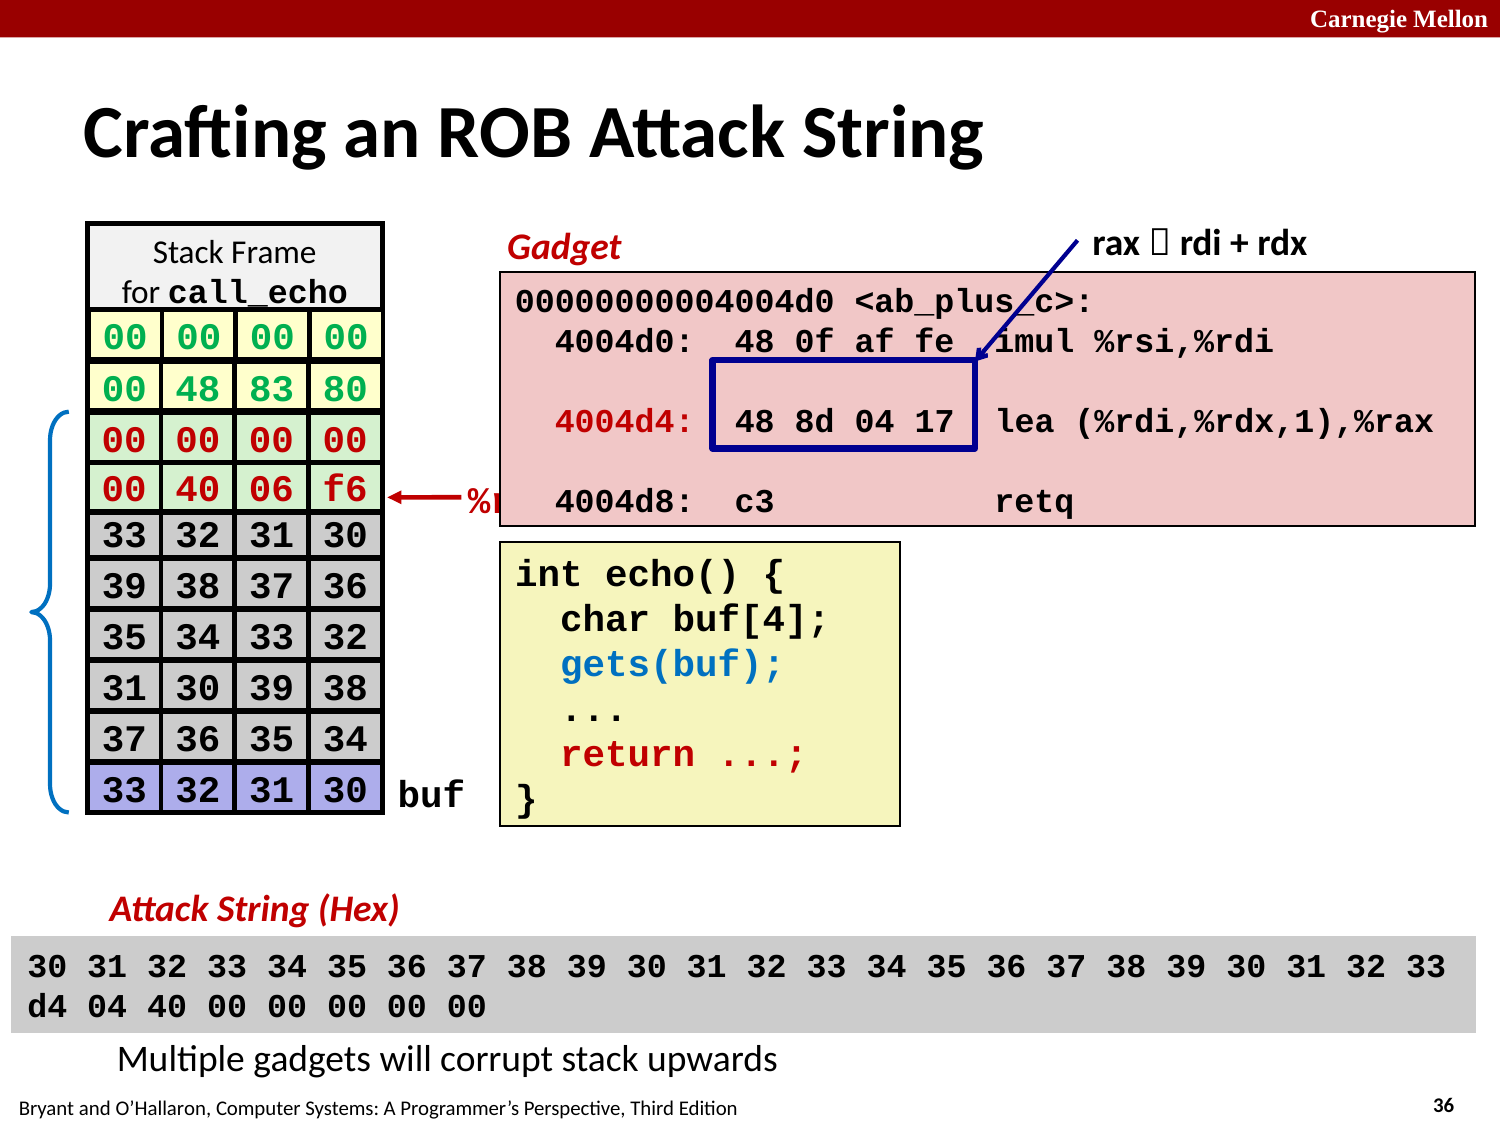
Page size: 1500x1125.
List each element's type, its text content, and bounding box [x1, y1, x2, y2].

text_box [30, 410, 383, 813]
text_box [87, 470, 383, 512]
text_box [87, 412, 383, 464]
text_box Stack Frame for call_echo [87, 223, 383, 307]
text_box int echo() { char buf[4]; gets(buf); ... return ...; } [500, 541, 901, 827]
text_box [499, 210, 1476, 449]
text_box %rsp [453, 468, 588, 529]
text_box Attack String (Hex) [94, 876, 416, 937]
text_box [87, 361, 383, 410]
text_box Multiple gadgets will corrupt stack upwards [102, 1026, 794, 1087]
text_box 30 31 32 33 34 35 36 37 38 39 30 31 32 33 34 35 36 37 38 39 30 31 32 33 d4 04 40 00 00 00 00 00 [12, 937, 1475, 1032]
text_box buf [382, 762, 480, 868]
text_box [87, 309, 384, 360]
title Crafting an ROB Attack String [68, 80, 1255, 176]
text_box [388, 491, 453, 504]
